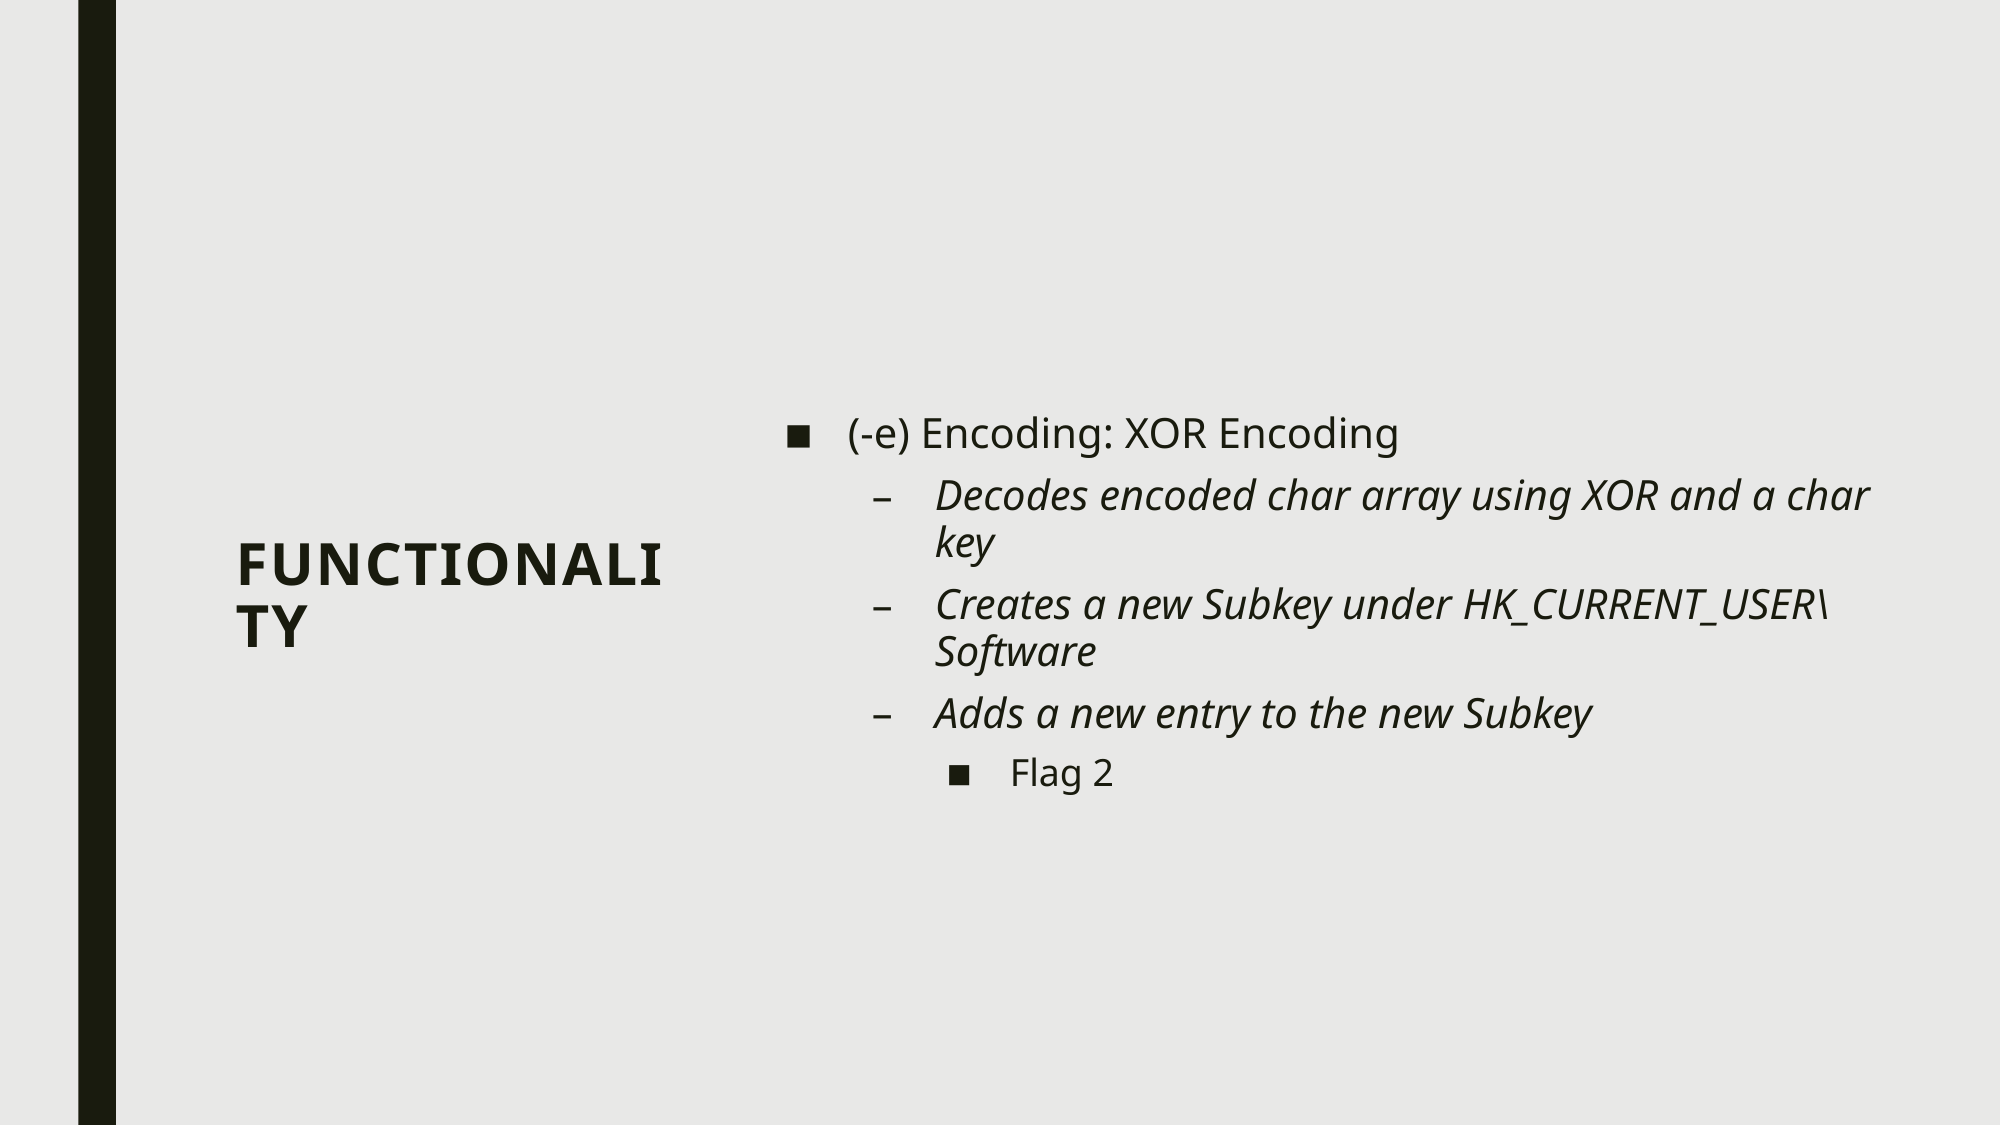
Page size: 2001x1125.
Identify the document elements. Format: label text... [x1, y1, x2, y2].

list (-e) Encoding: XOR Encoding Decodes encoded char array using XOR and a char key Creates a new Subkey under HK_CURRENT_USER\Software Adds a new entry to the new Subkey Flag 2 [769, 112, 1924, 1058]
title Functionality [220, 528, 683, 597]
